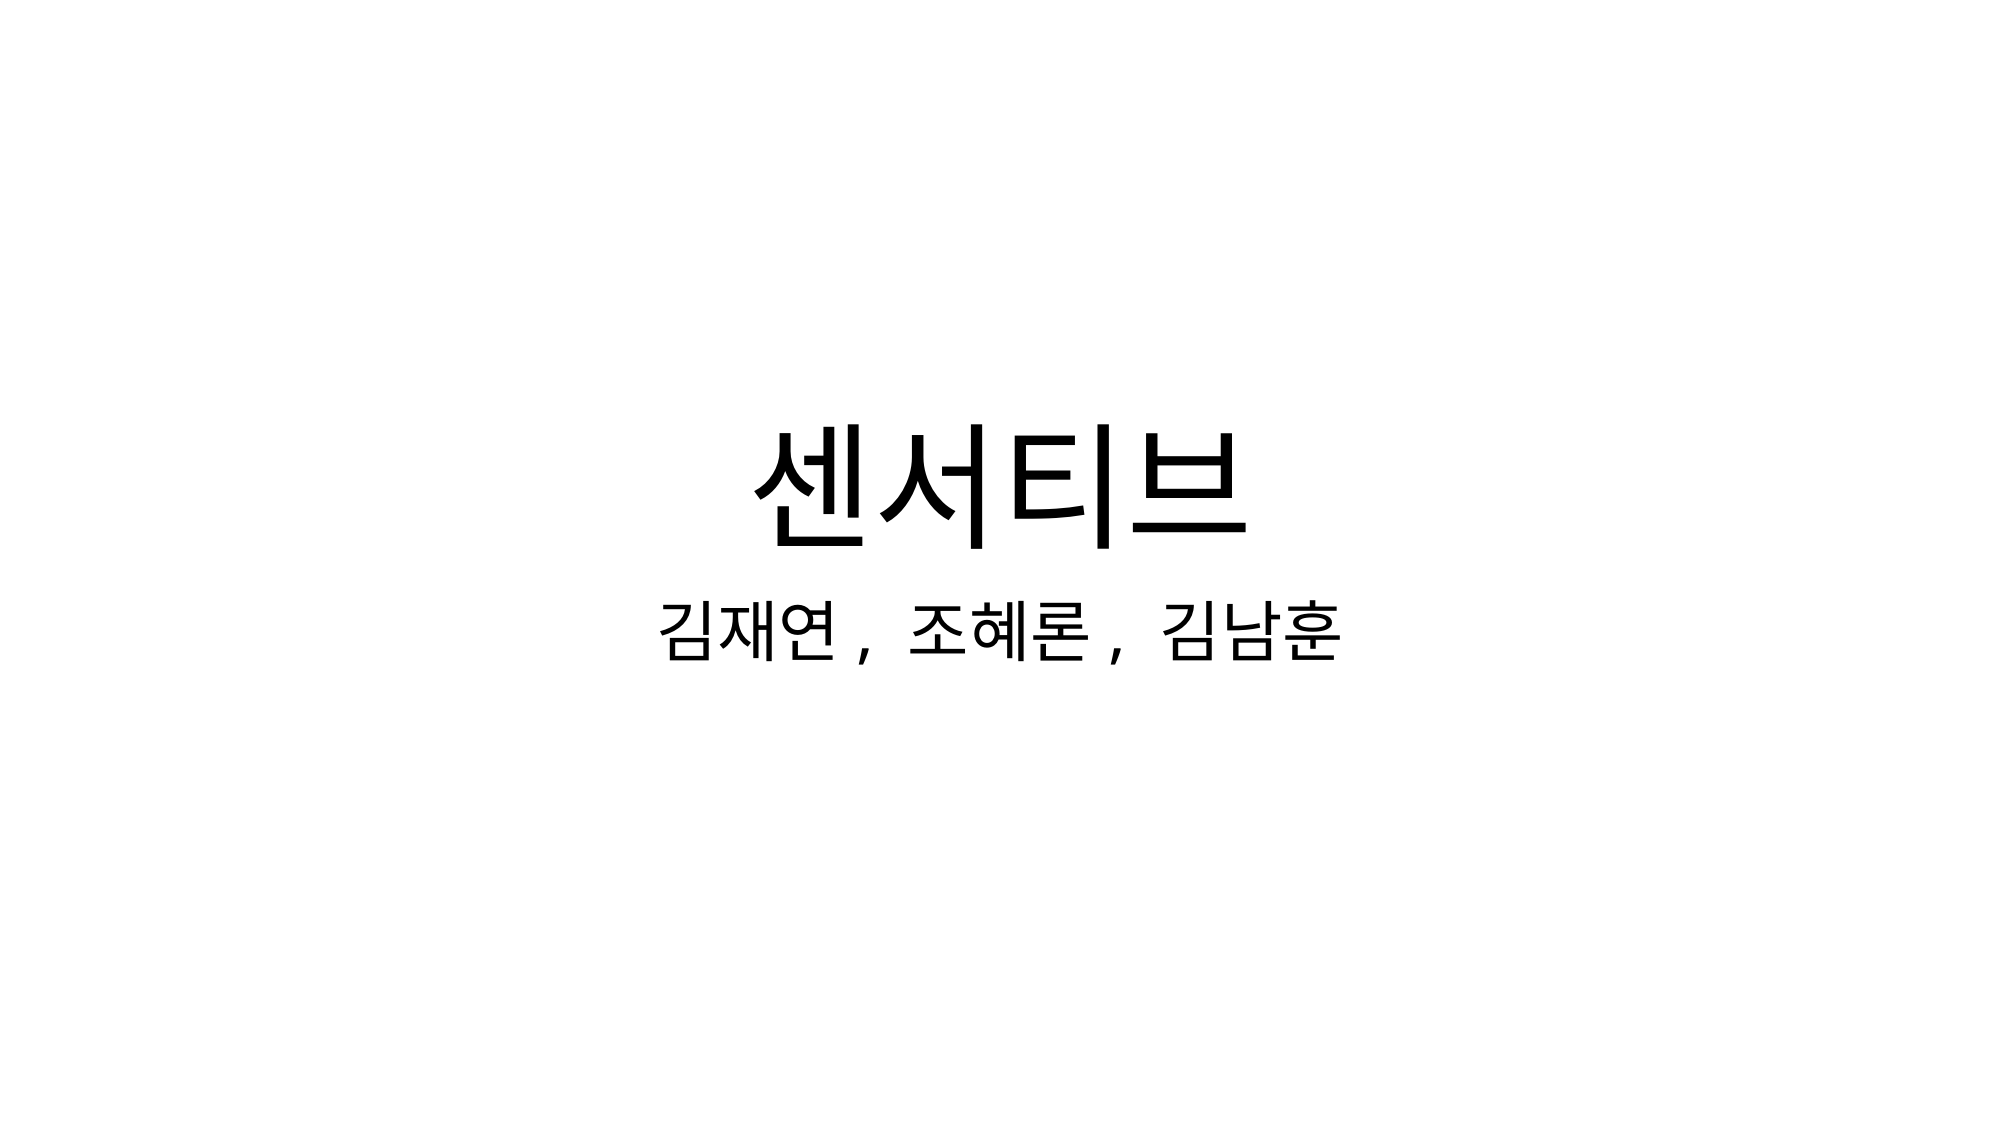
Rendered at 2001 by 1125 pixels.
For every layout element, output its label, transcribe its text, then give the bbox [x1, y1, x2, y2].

title 센서티브 [249, 184, 1750, 576]
subtitle 김재연, 조혜론, 김남훈 [249, 590, 1750, 863]
